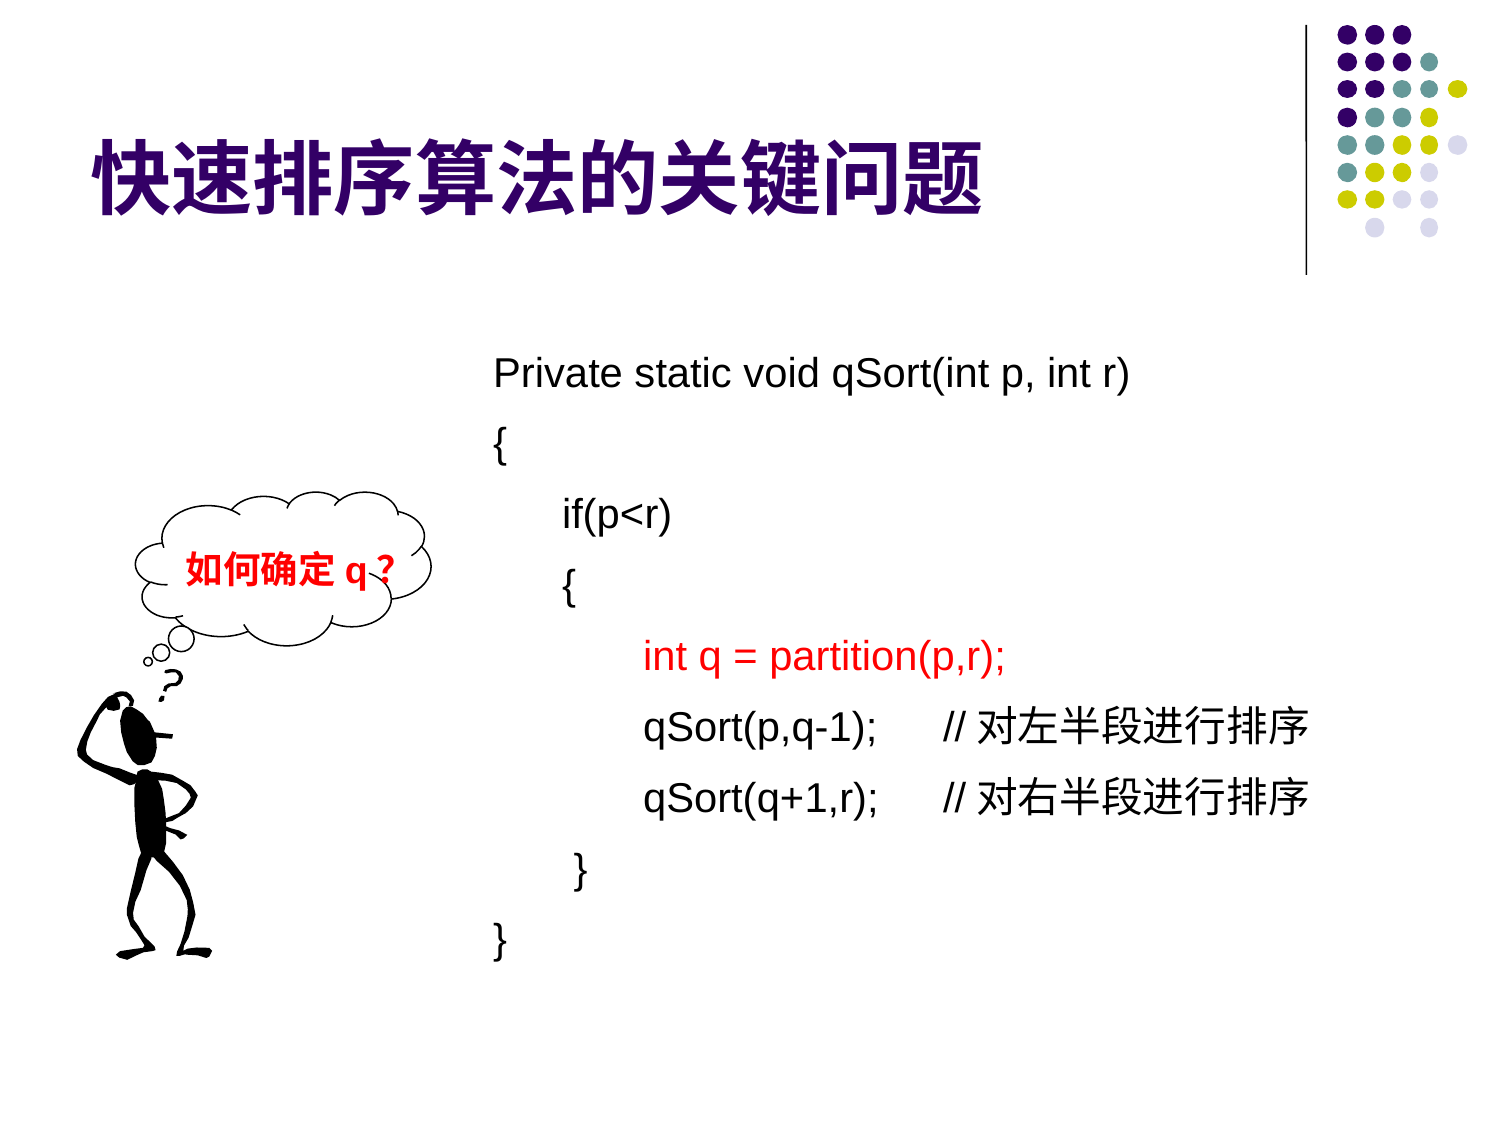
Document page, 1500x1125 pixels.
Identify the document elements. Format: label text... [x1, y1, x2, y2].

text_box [135, 491, 444, 646]
text_box Private static void qSort(int p, int r) { if(p<r) { int q = partition(p,r); qSort(p,q-1); //对左半段进行排序 qSort(q+1,r); //对右半段进行排序 } } [478, 338, 1376, 970]
title 快速排序算法的关键问题 [74, 19, 1313, 233]
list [76, 668, 213, 961]
